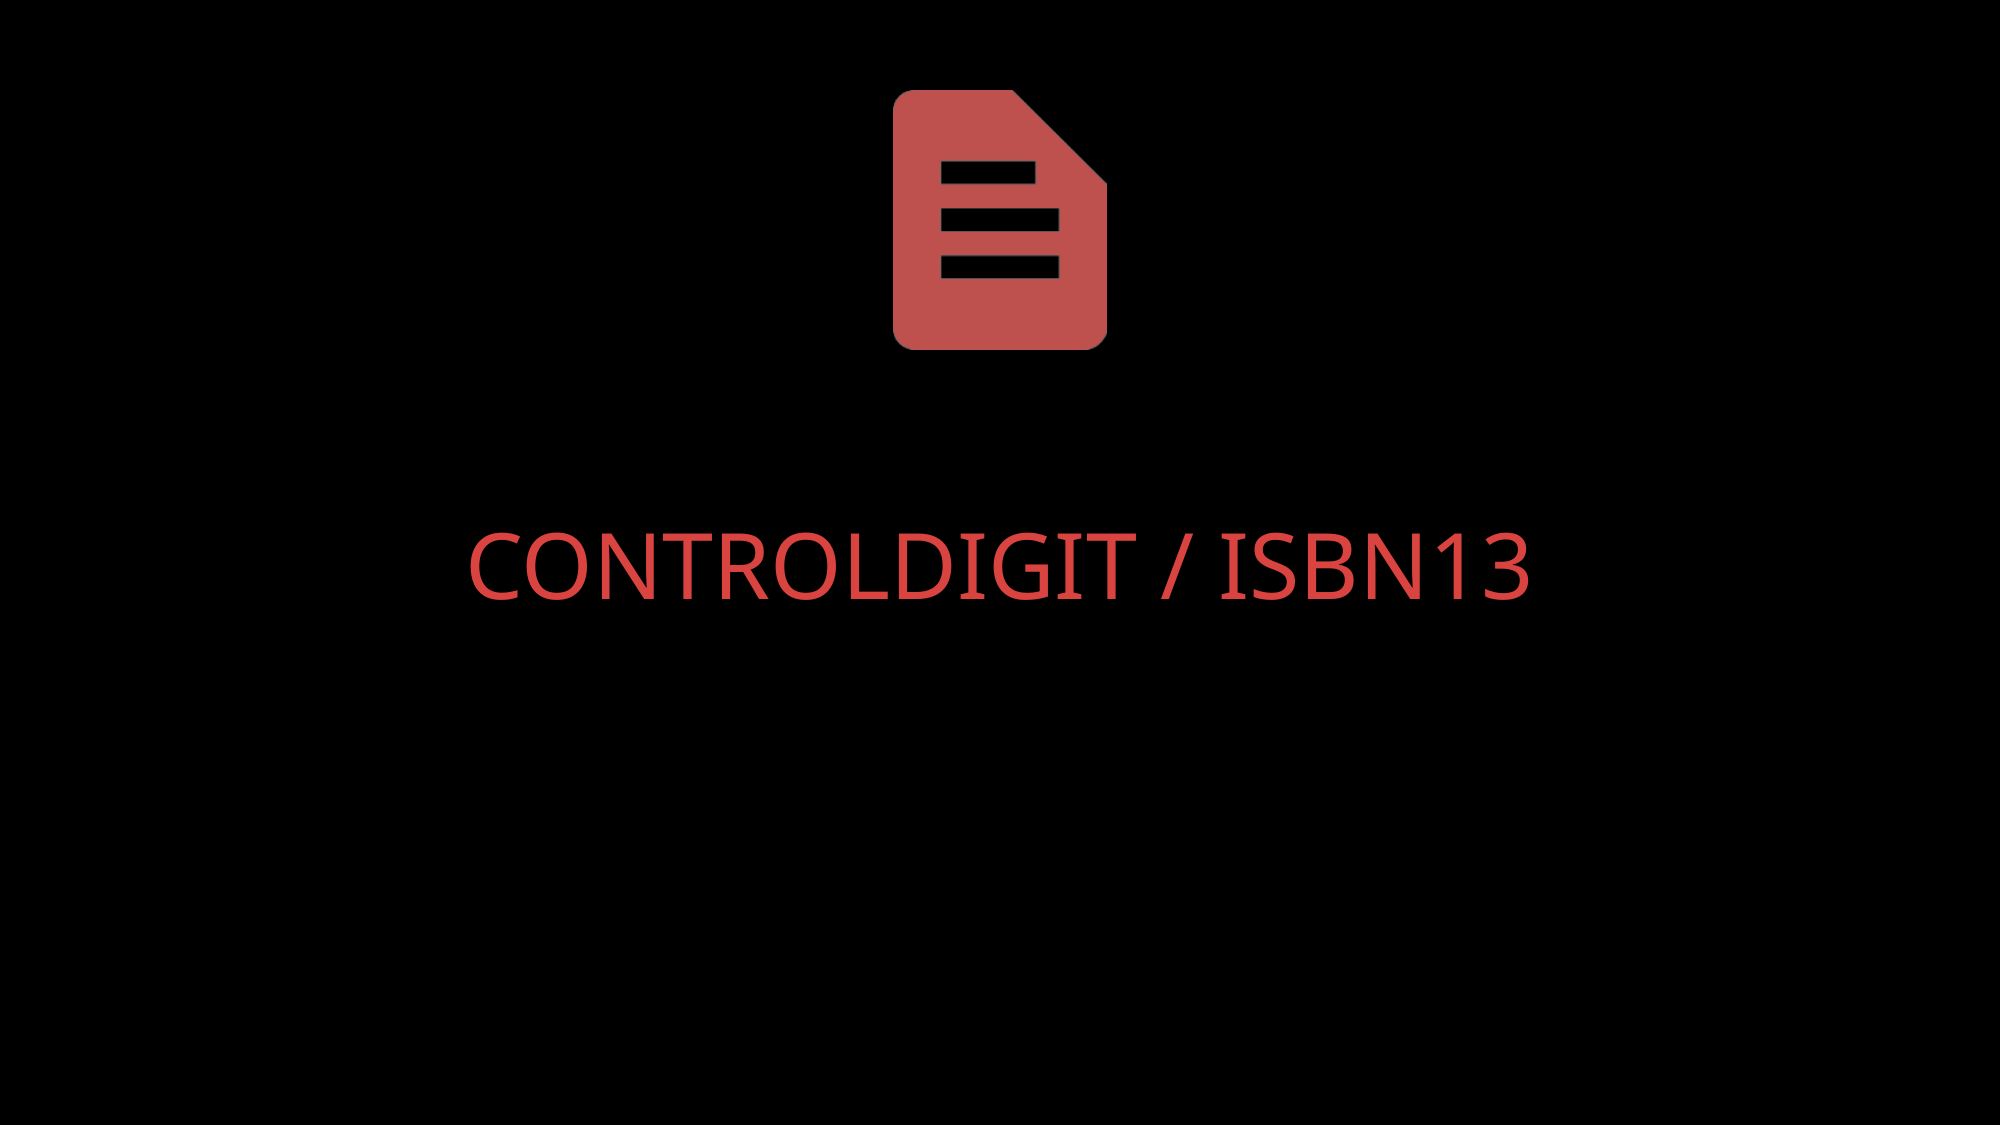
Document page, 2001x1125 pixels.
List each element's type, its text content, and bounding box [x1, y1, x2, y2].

title ControlDigit / Isbn13 [212, 267, 1788, 858]
picture [893, 89, 1107, 351]
